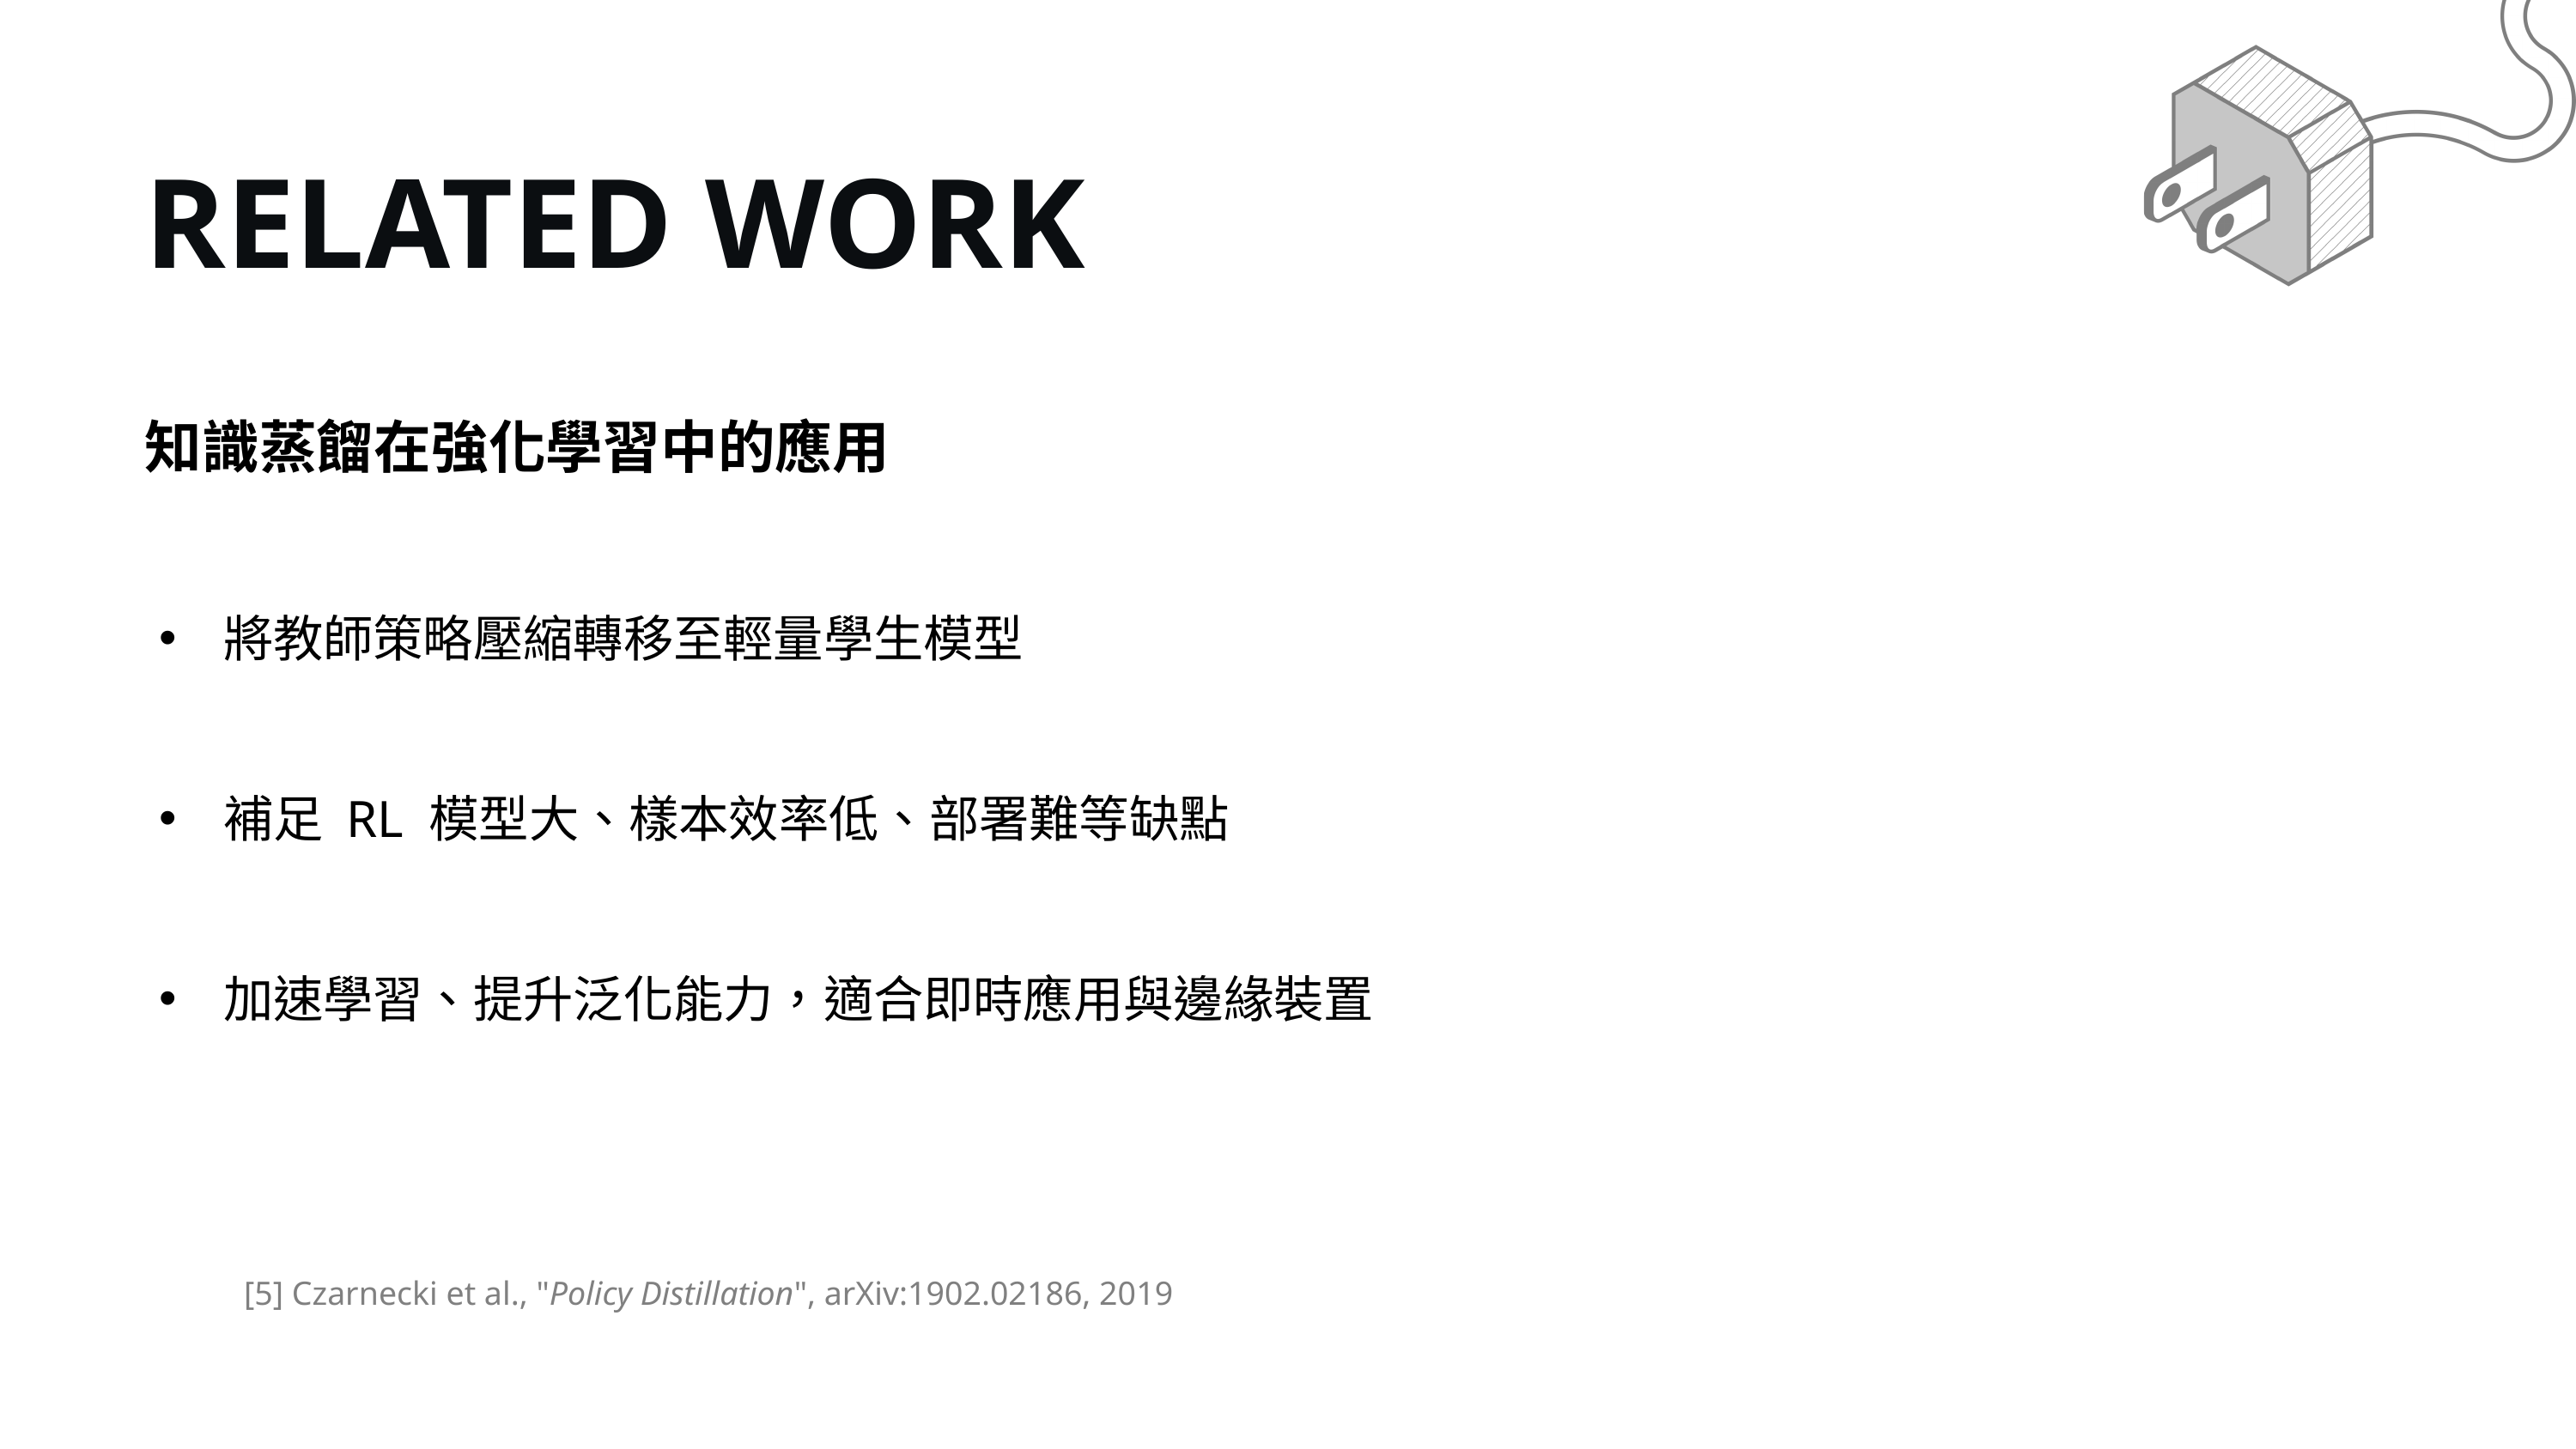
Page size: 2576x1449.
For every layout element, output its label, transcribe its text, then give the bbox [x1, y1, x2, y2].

text_box [5] Czarnecki et al., "Policy Distillation", arXiv:1902.02186, 2019 [231, 1266, 2376, 1318]
text_box 知識蒸餾在強化學習中的應用 [144, 415, 1170, 481]
text_box RELATED WORK [144, 144, 1299, 294]
text_box [2143, 0, 2576, 287]
text_box 將教師策略壓縮轉移至輕量學生模型 補足 RL 模型大、樣本效率低、部署難等缺點 加速學習、提升泛化能力，適合即時應用與邊緣裝置 [146, 480, 1638, 1034]
